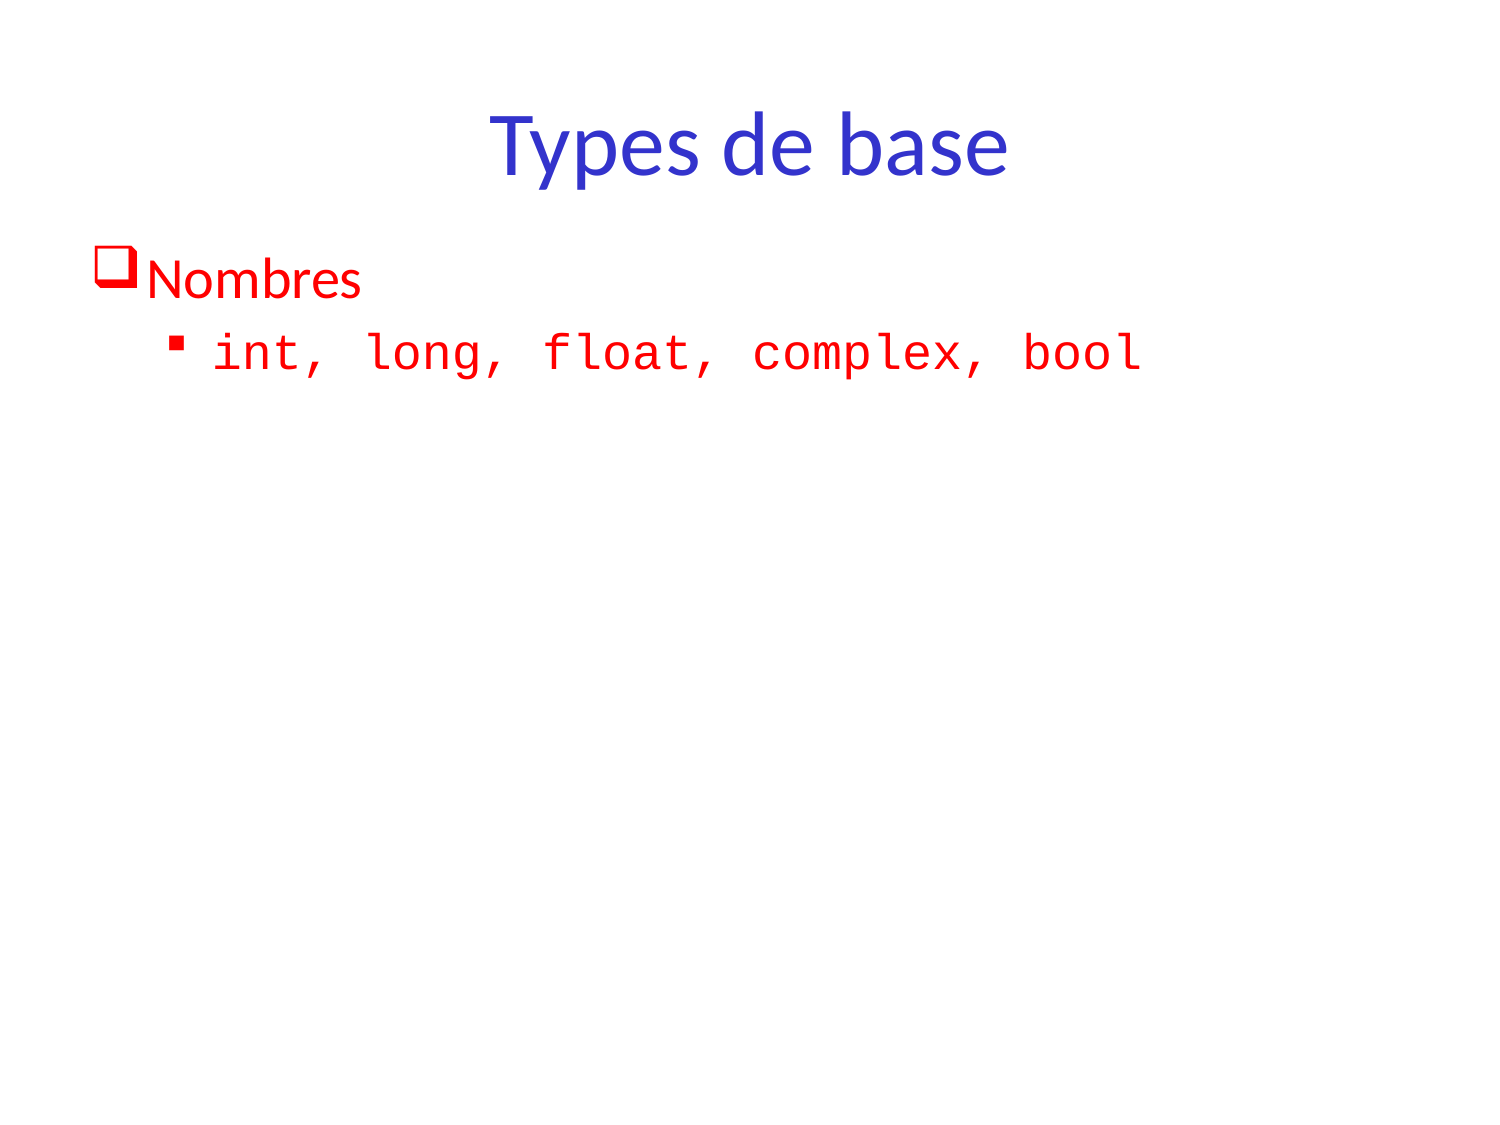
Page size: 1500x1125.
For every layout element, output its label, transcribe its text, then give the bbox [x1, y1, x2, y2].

list Nombres int, long, float, complex, bool [75, 232, 1425, 1005]
title Types de base [75, 45, 1425, 232]
